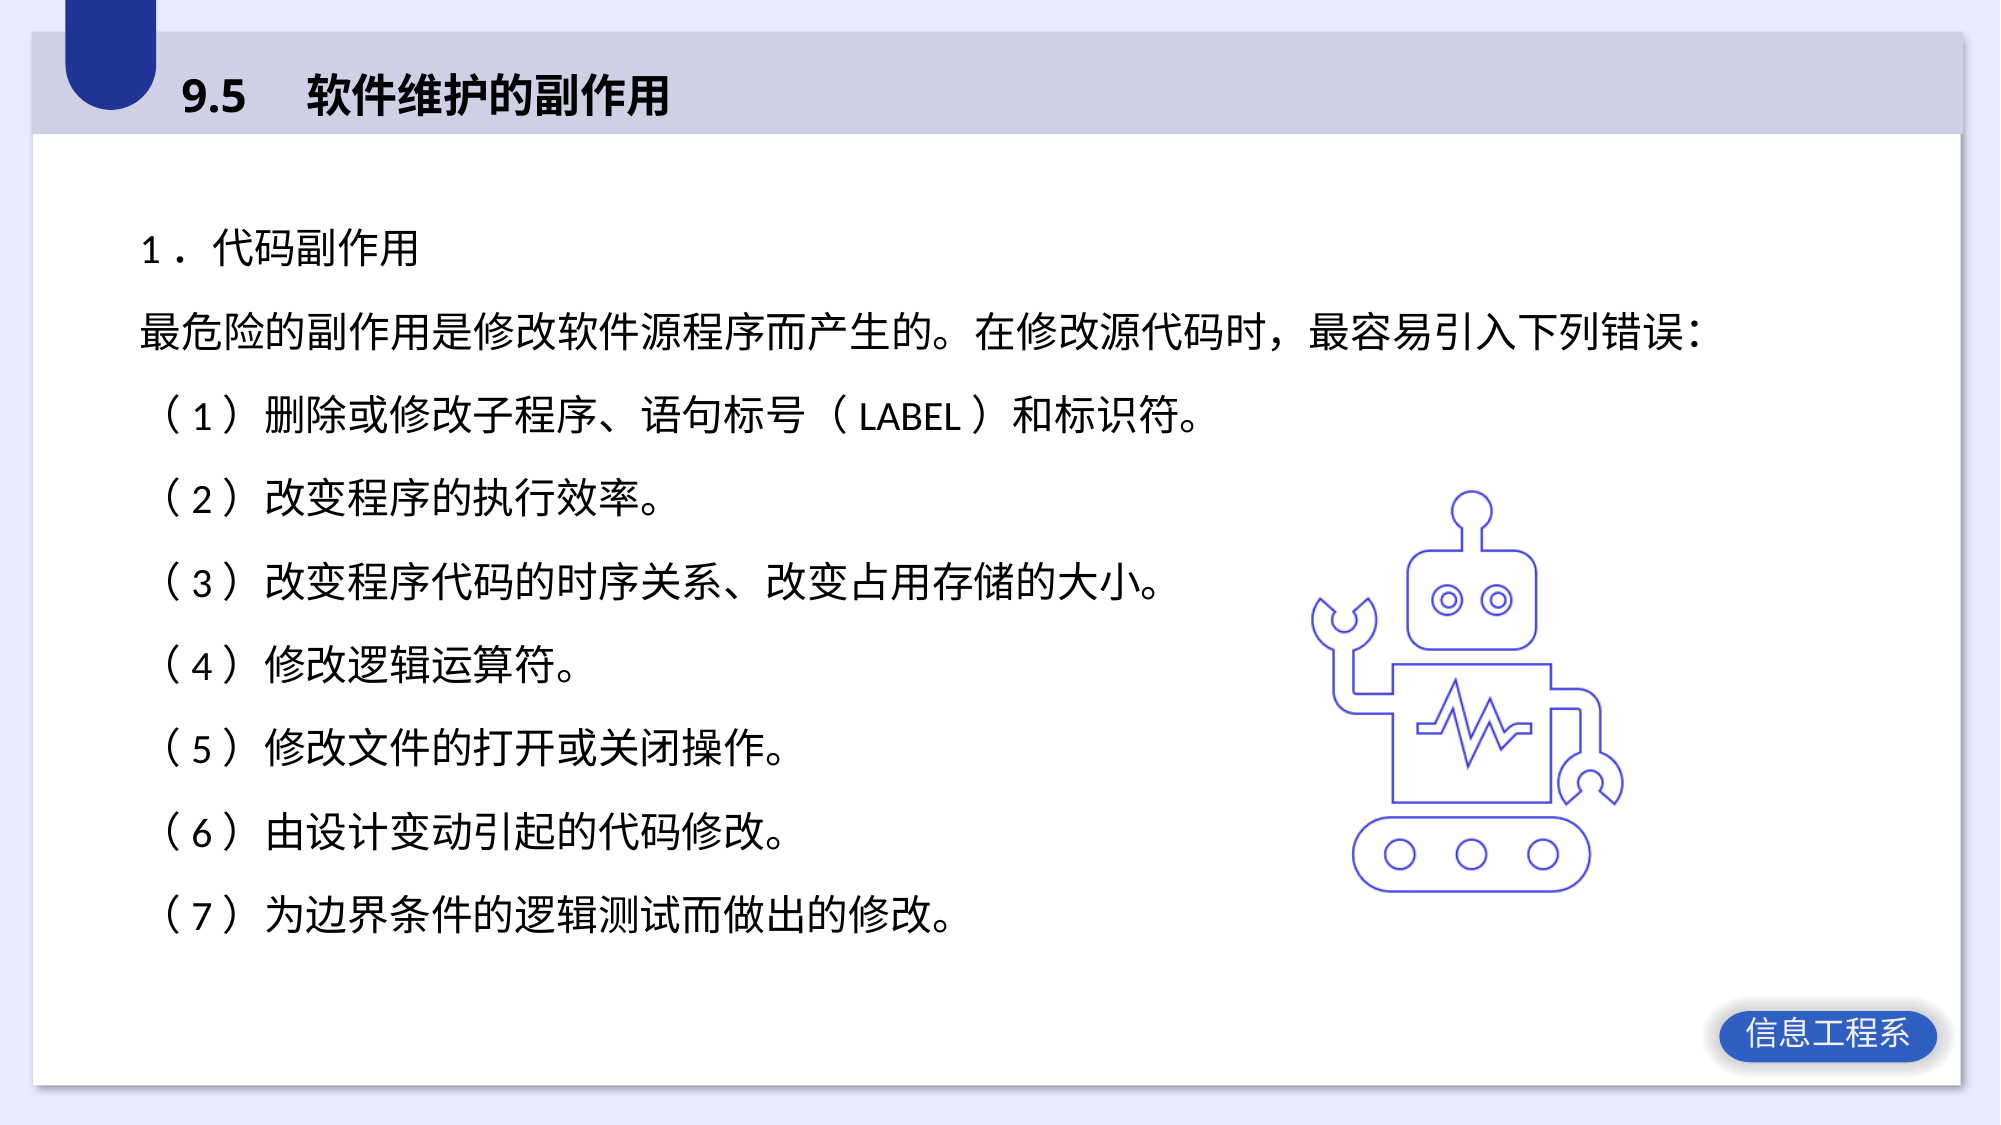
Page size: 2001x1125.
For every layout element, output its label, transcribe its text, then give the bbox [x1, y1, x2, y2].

text_box 1．代码副作用 最危险的副作用是修改软件源程序而产生的。在修改源代码时，最容易引入下列错误： （1）删除或修改子程序、语句标号（LABEL）和标识符。 （2）改变程序的执行效率。 （3）改变程序代码的时序关系、改变占用存储的大小。 （4）修改逻辑运算符。 （5）修改文件的打开或关闭操作。 （6）由设计变动引起的代码修改。 （7）为边界条件的逻辑测试而做出的修改。 [124, 189, 1800, 947]
text_box 9.5 软件维护的副作用 [166, 47, 698, 130]
picture [1235, 462, 1709, 936]
